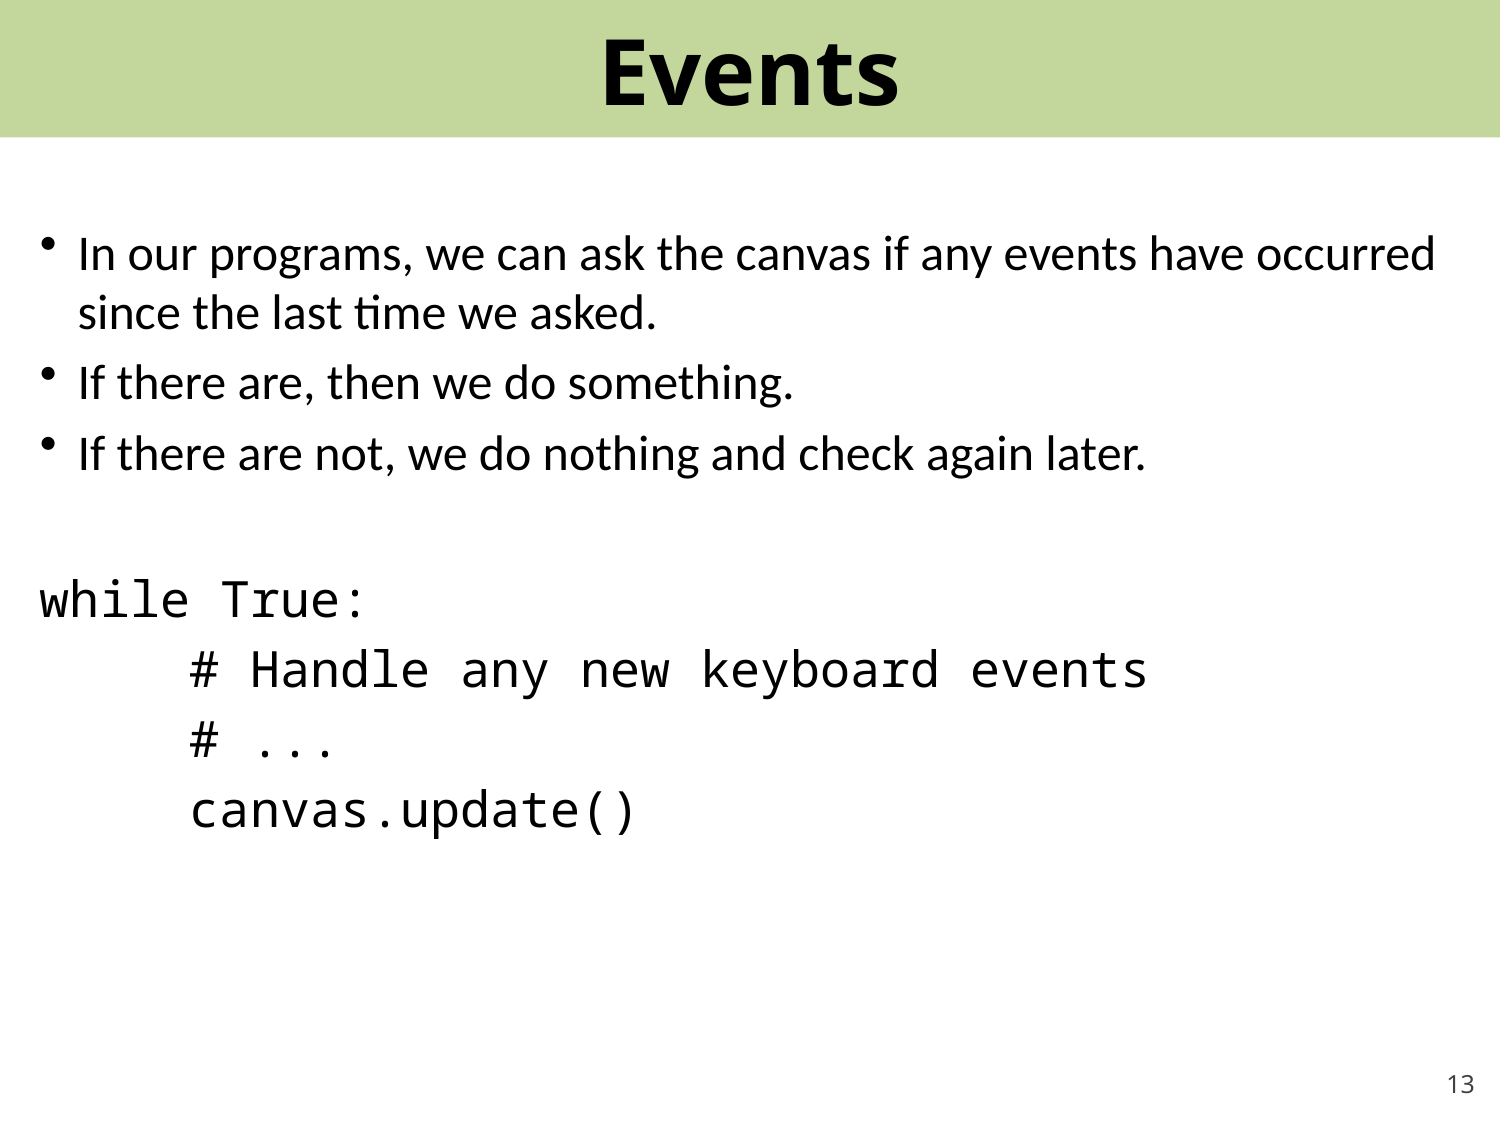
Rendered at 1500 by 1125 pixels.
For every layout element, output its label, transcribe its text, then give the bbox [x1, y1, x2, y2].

text_box while True: # Handle any new keyboard events # ... canvas.update() [24, 560, 1475, 1032]
list In our programs, we can ask the canvas if any events have occurred since the last time we asked. If there are, then we do something. If there are not, we do nothing and check again later. [24, 212, 1475, 503]
title Events [75, 0, 1425, 138]
